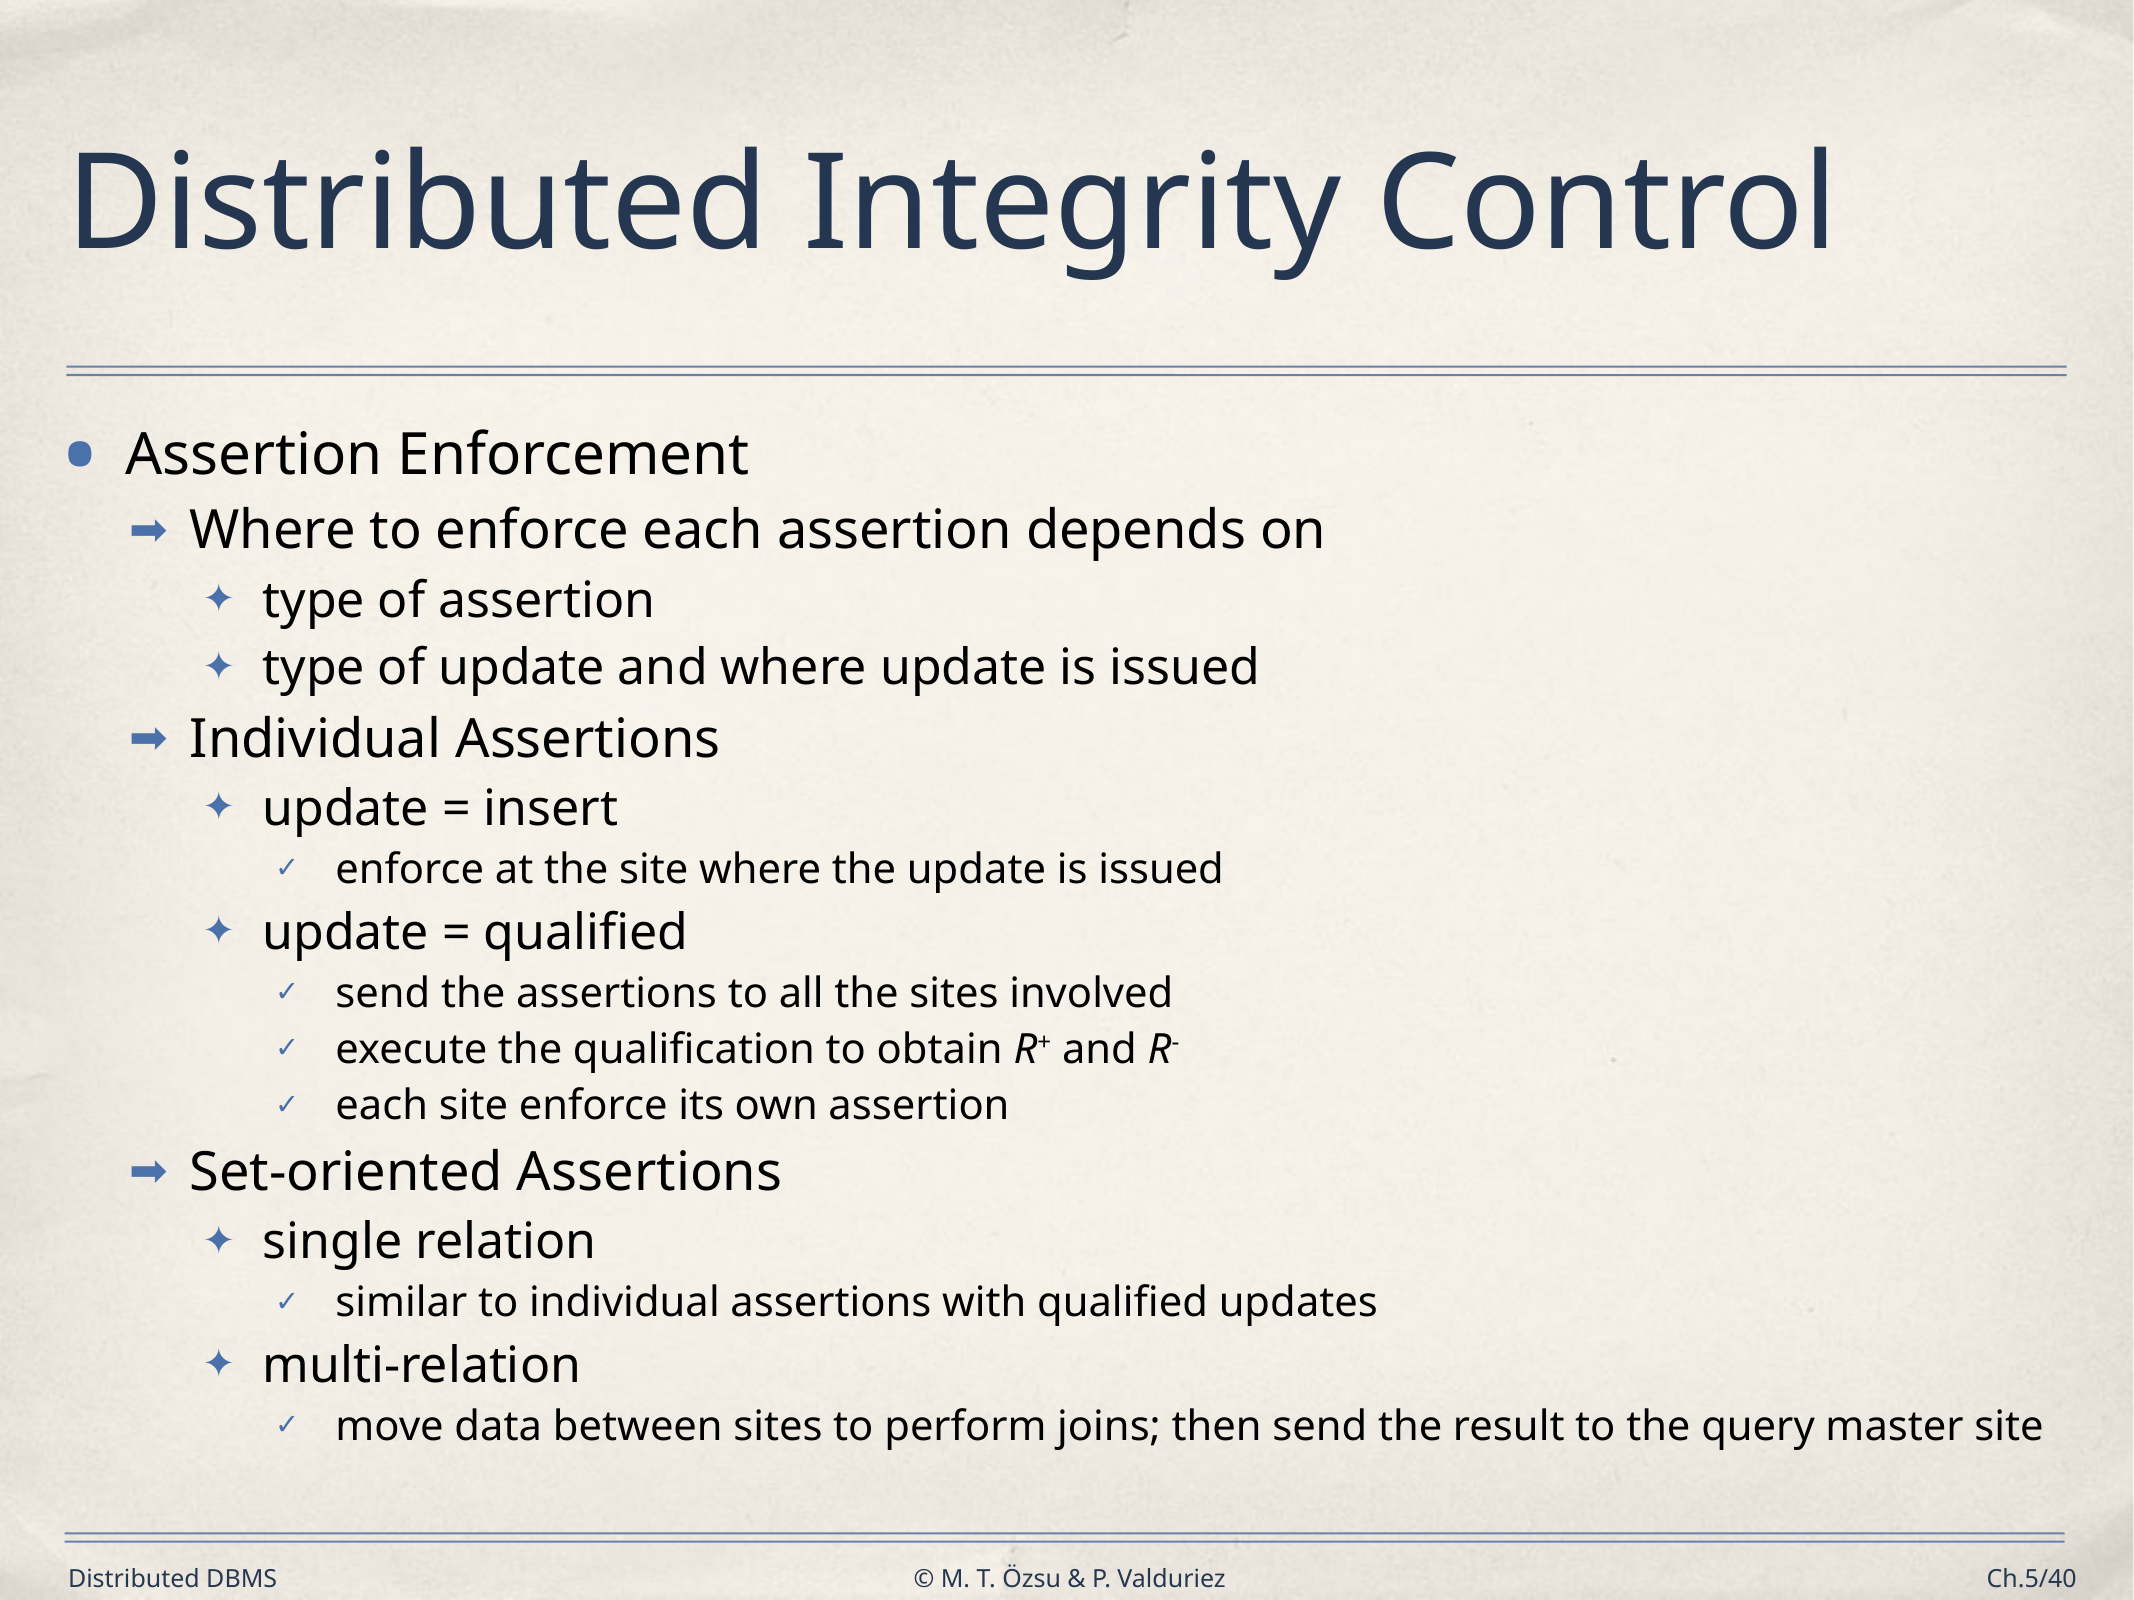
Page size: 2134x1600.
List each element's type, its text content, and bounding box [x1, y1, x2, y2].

picture [0, 0, 2134, 1600]
title Distributed Integrity Control [58, 72, 2075, 338]
list Assertion Enforcement Where to enforce each assertion depends on type of assertion type of update and where update is issued Individual Assertions update = insert enforce at the site where the update is issued update = qualified send the assertions to all the sites involved execute the qualification to obtain R+ and R- each site enforce its own assertion Set-oriented Assertions single relation similar to individual assertions with qualified updates multi-relation move data between sites to perform joins; then send the result to the query master site [56, 408, 2073, 1519]
